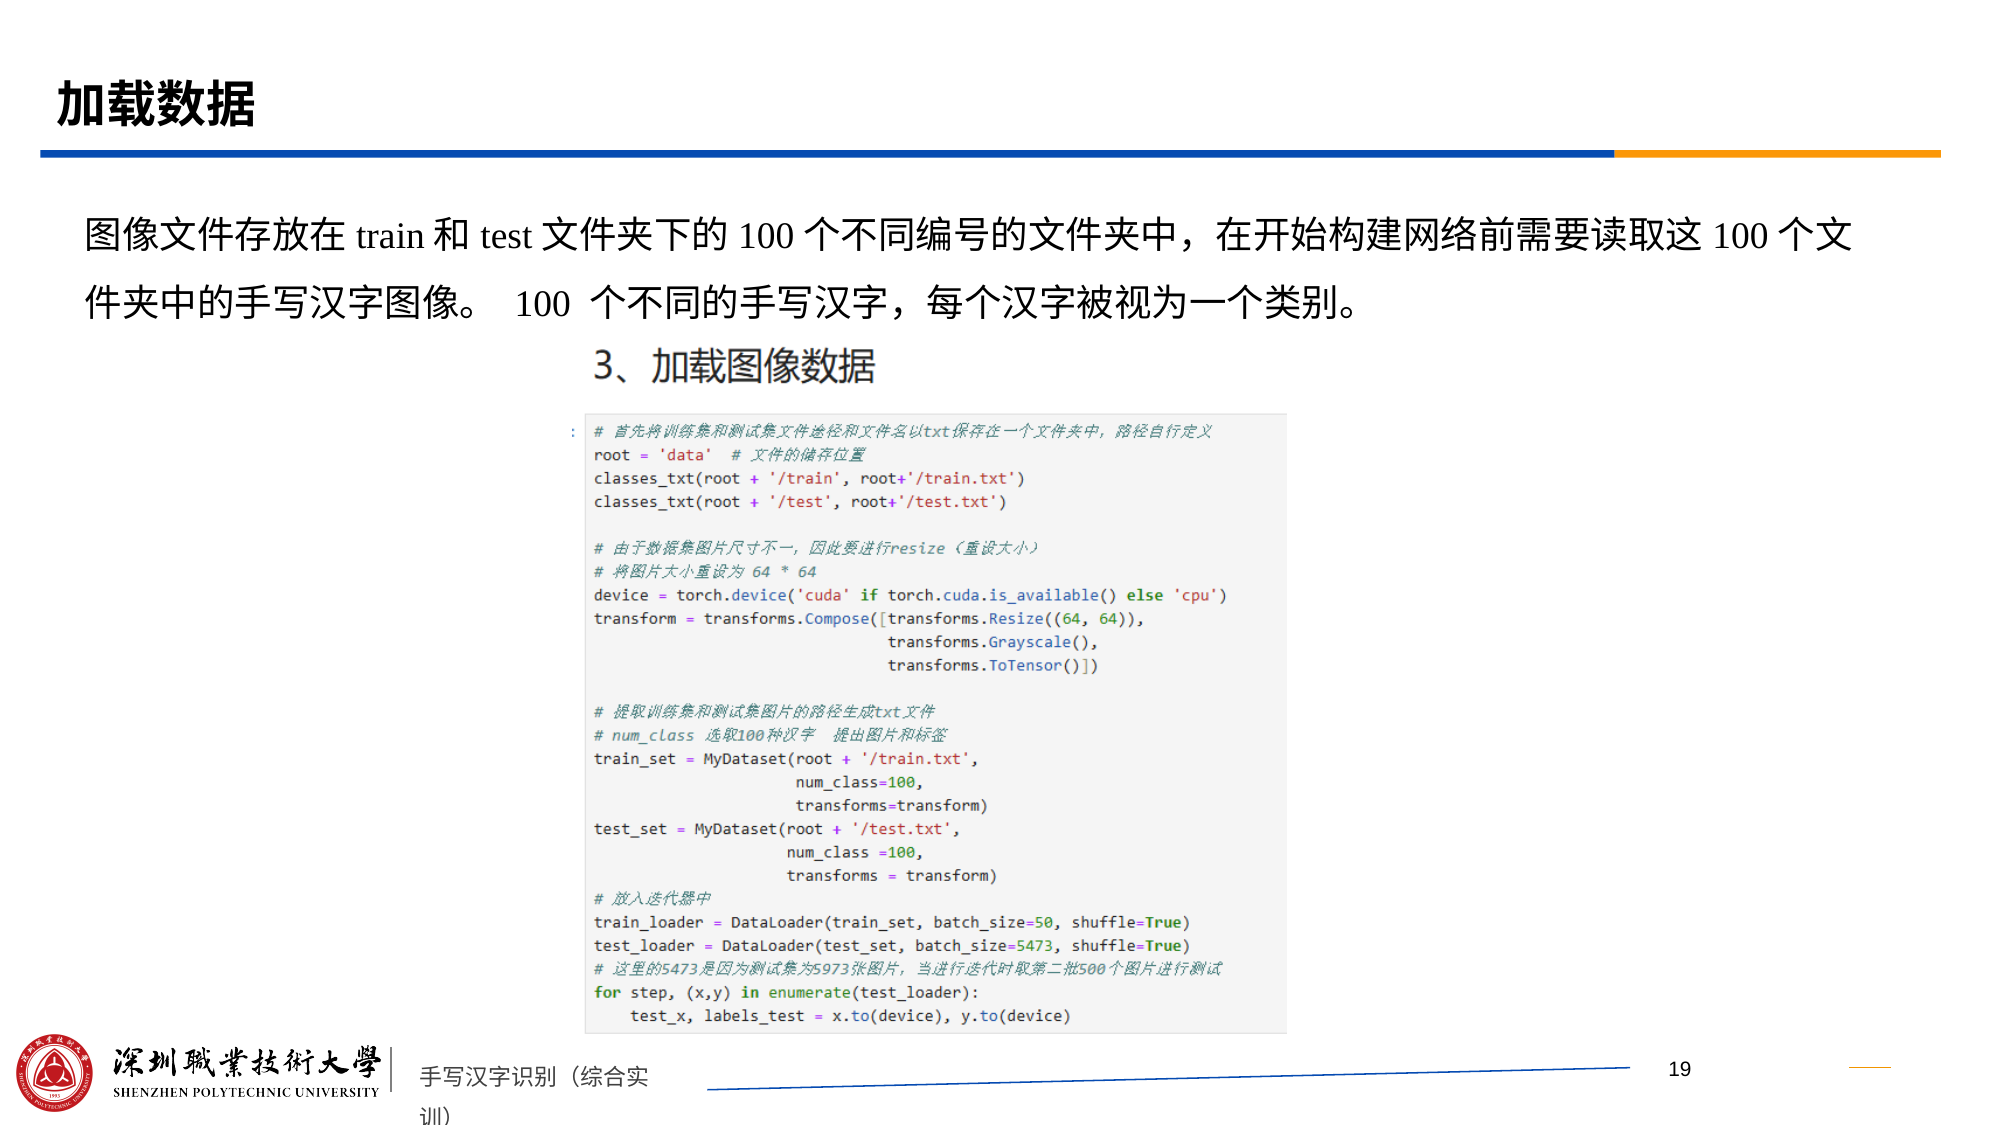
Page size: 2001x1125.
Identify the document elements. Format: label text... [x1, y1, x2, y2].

picture [571, 332, 1287, 1048]
picture [15, 1033, 381, 1113]
title 加载数据 [41, 58, 1842, 146]
list 图像文件存放在train和test文件夹下的100个不同编号的文件夹中，在开始构建网络前需要读取这100个文件夹中的手写汉字图像。 100 个不同的手写汉字，每个汉字被视为一个类别。 [69, 181, 1892, 1010]
